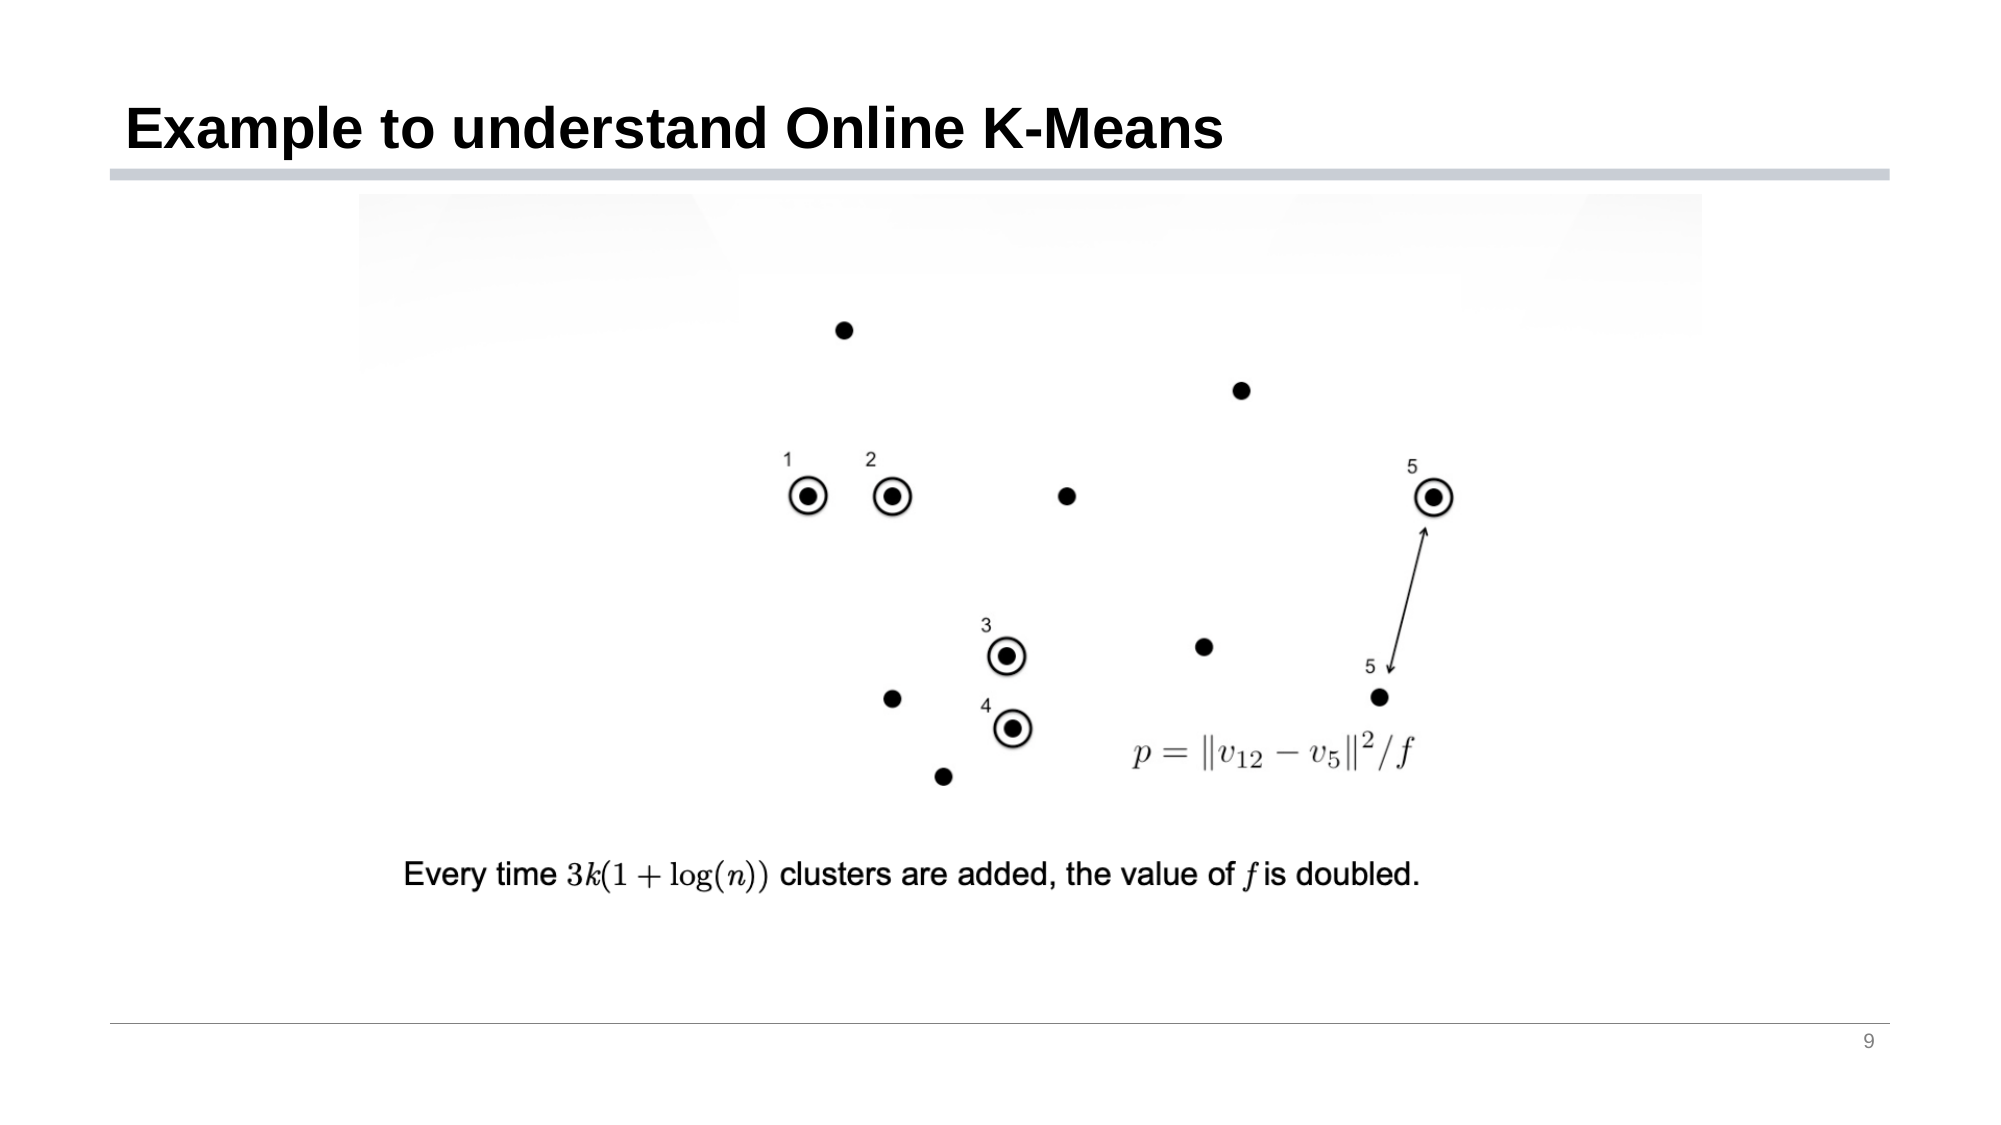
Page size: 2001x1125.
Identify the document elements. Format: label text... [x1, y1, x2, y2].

slide_number 9 [1412, 1022, 1890, 1057]
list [359, 194, 1702, 931]
title Example to understand Online K-Means [109, 0, 1890, 169]
